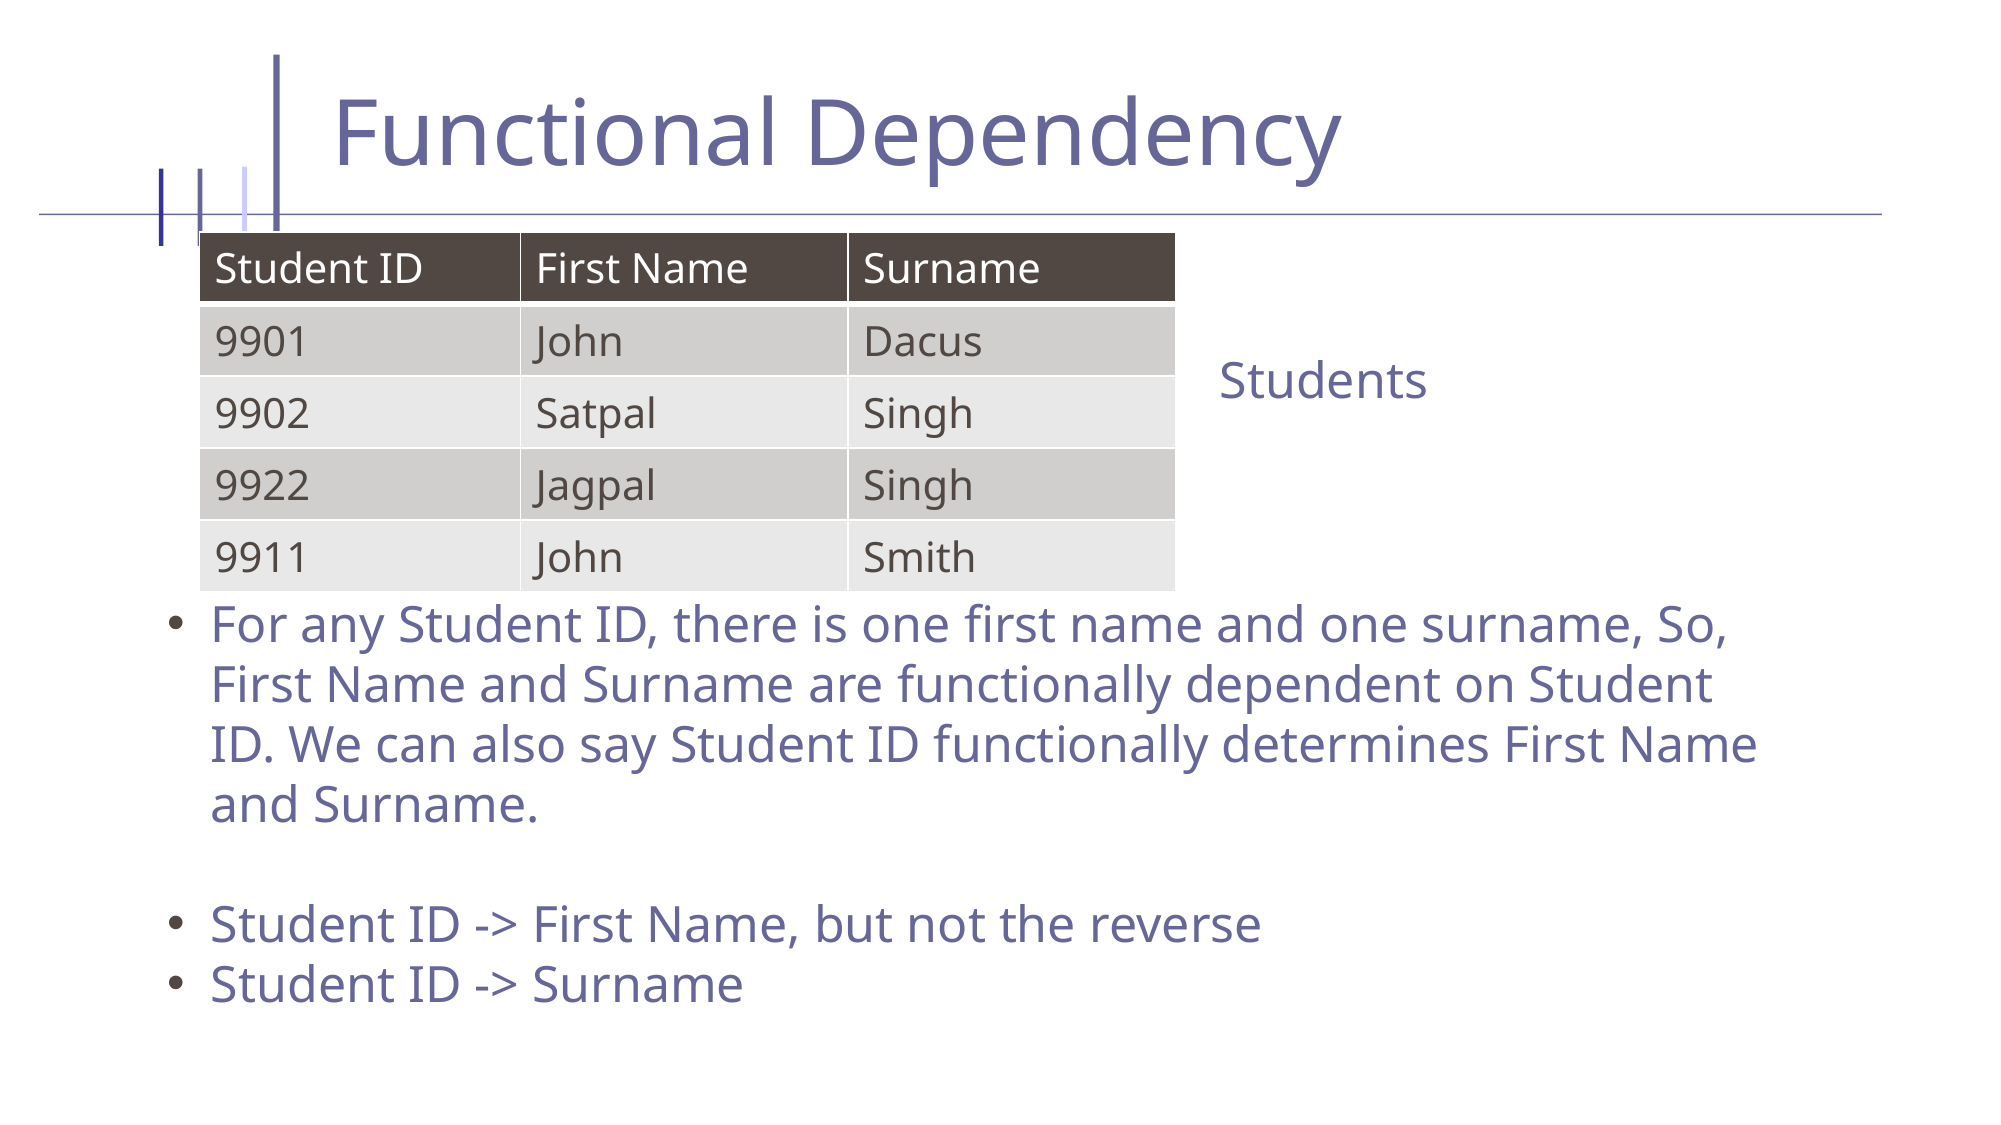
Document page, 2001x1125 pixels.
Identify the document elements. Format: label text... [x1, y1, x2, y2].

table_cell 9911 [200, 521, 520, 585]
table_cell Singh [849, 377, 1175, 447]
table_cell Dacus [849, 307, 1175, 375]
text_box For any Student ID, there is one first name and one surname, So, First Name and Surname are functionally dependent on Student ID. We can also say Student ID functionally determines First Name and Surname. Student ID -> First Name, but not the reverse Student ID -> Surname [152, 585, 1790, 1021]
table_cell 9902 [200, 377, 520, 447]
table_header Surname [849, 233, 1175, 301]
table_cell John [521, 307, 847, 375]
table_cell 9922 [200, 449, 520, 519]
text_box Students [1204, 341, 1474, 417]
table_cell Jagpal [521, 449, 847, 519]
table_cell John [521, 521, 847, 585]
table_header First Name [521, 233, 847, 301]
table_cell Smith [849, 521, 1175, 585]
table_cell Satpal [521, 377, 847, 447]
table_header Student ID [200, 233, 520, 301]
text_box Functional Dependency [181, 12, 1819, 193]
table_cell Singh [849, 449, 1175, 519]
table_cell 9901 [200, 307, 520, 375]
